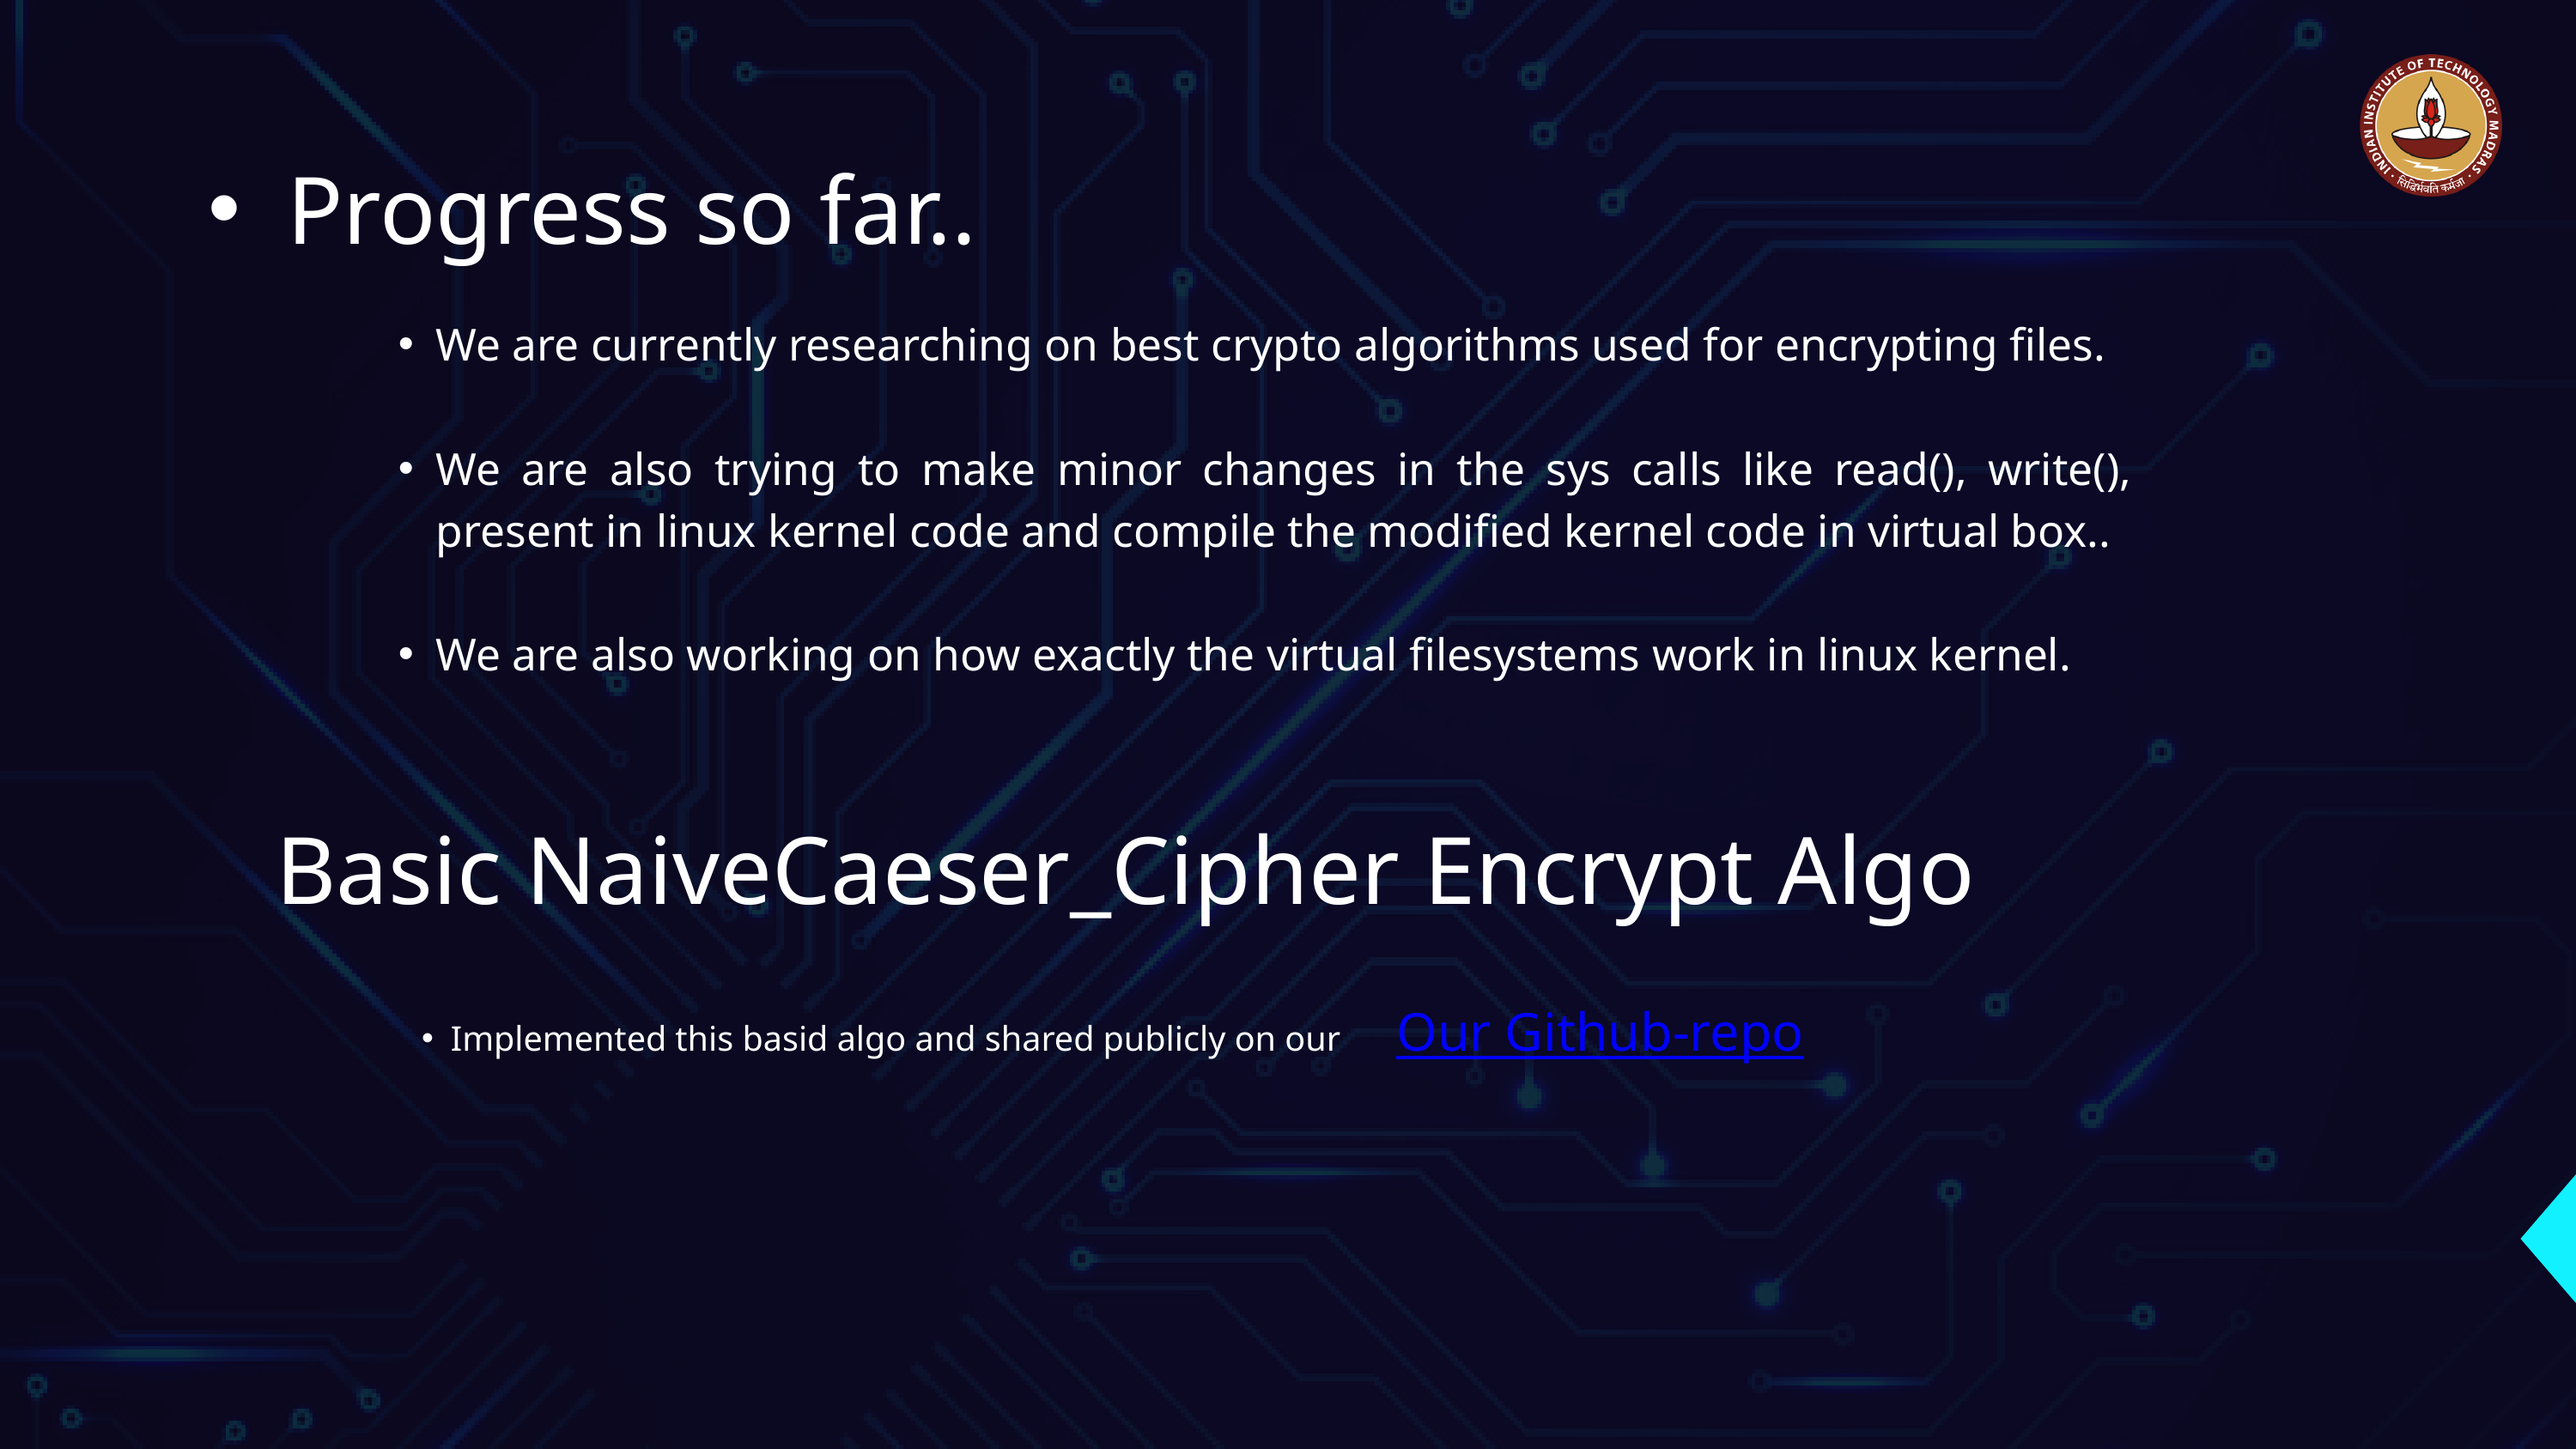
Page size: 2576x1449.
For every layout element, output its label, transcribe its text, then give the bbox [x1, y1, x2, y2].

text_box [2360, 54, 2502, 197]
text_box Progress so far.. [111, 132, 996, 264]
text_box Basic NaiveCaeser_Cipher Encrypt Algo [58, 792, 2193, 924]
text_box Our Github-repo [1390, 997, 1810, 1070]
text_box We are currently researching on best crypto algorithms used for encrypting files. We are also trying to make minor changes in the sys calls like read(), write(), present in linux kernel code and compile the modified kernel code in virtual box.. We are also working on how exactly the virtual filesystems work in linux kernel. [360, 307, 2135, 707]
text_box [0, 0, 2576, 1449]
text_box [2483, 1210, 2576, 1267]
text_box Implemented this basid algo and shared publicly on our [384, 1010, 1359, 1058]
